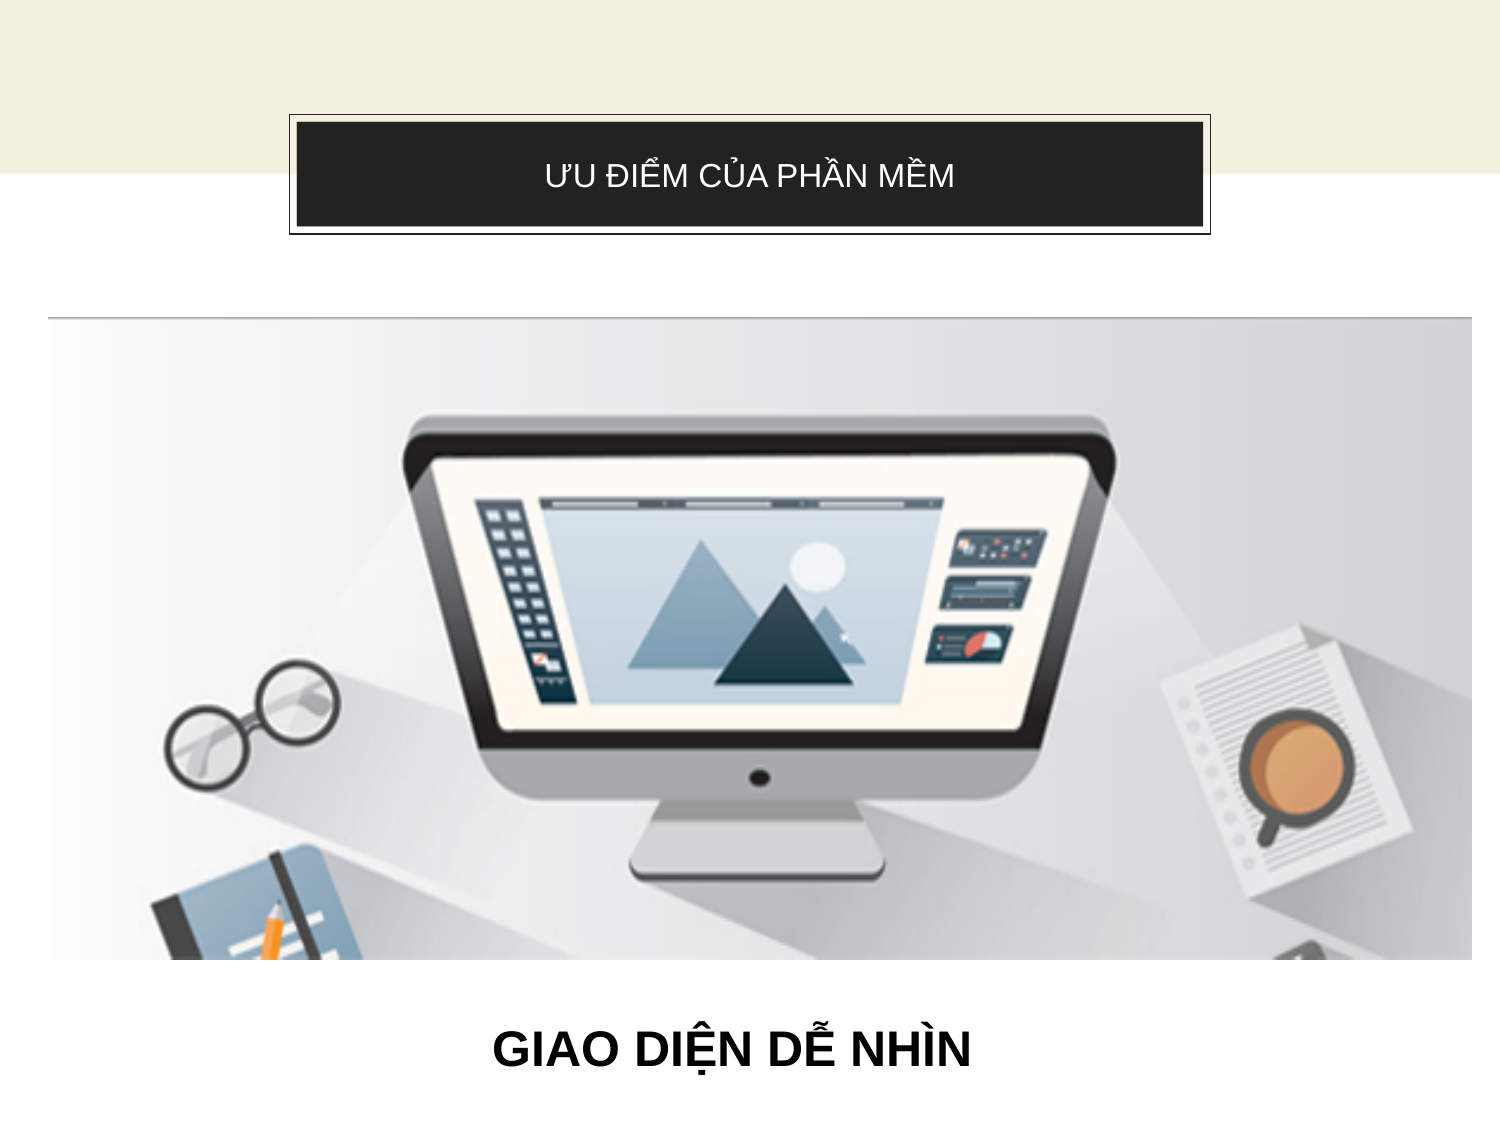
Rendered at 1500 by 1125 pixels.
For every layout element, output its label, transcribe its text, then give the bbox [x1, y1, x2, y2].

picture [47, 317, 1473, 961]
title ƯU ĐIỂM CỦA PHẦN MỀM [296, 121, 1203, 227]
list GIAO DIỆN DỄ NHÌN [477, 1000, 999, 1102]
